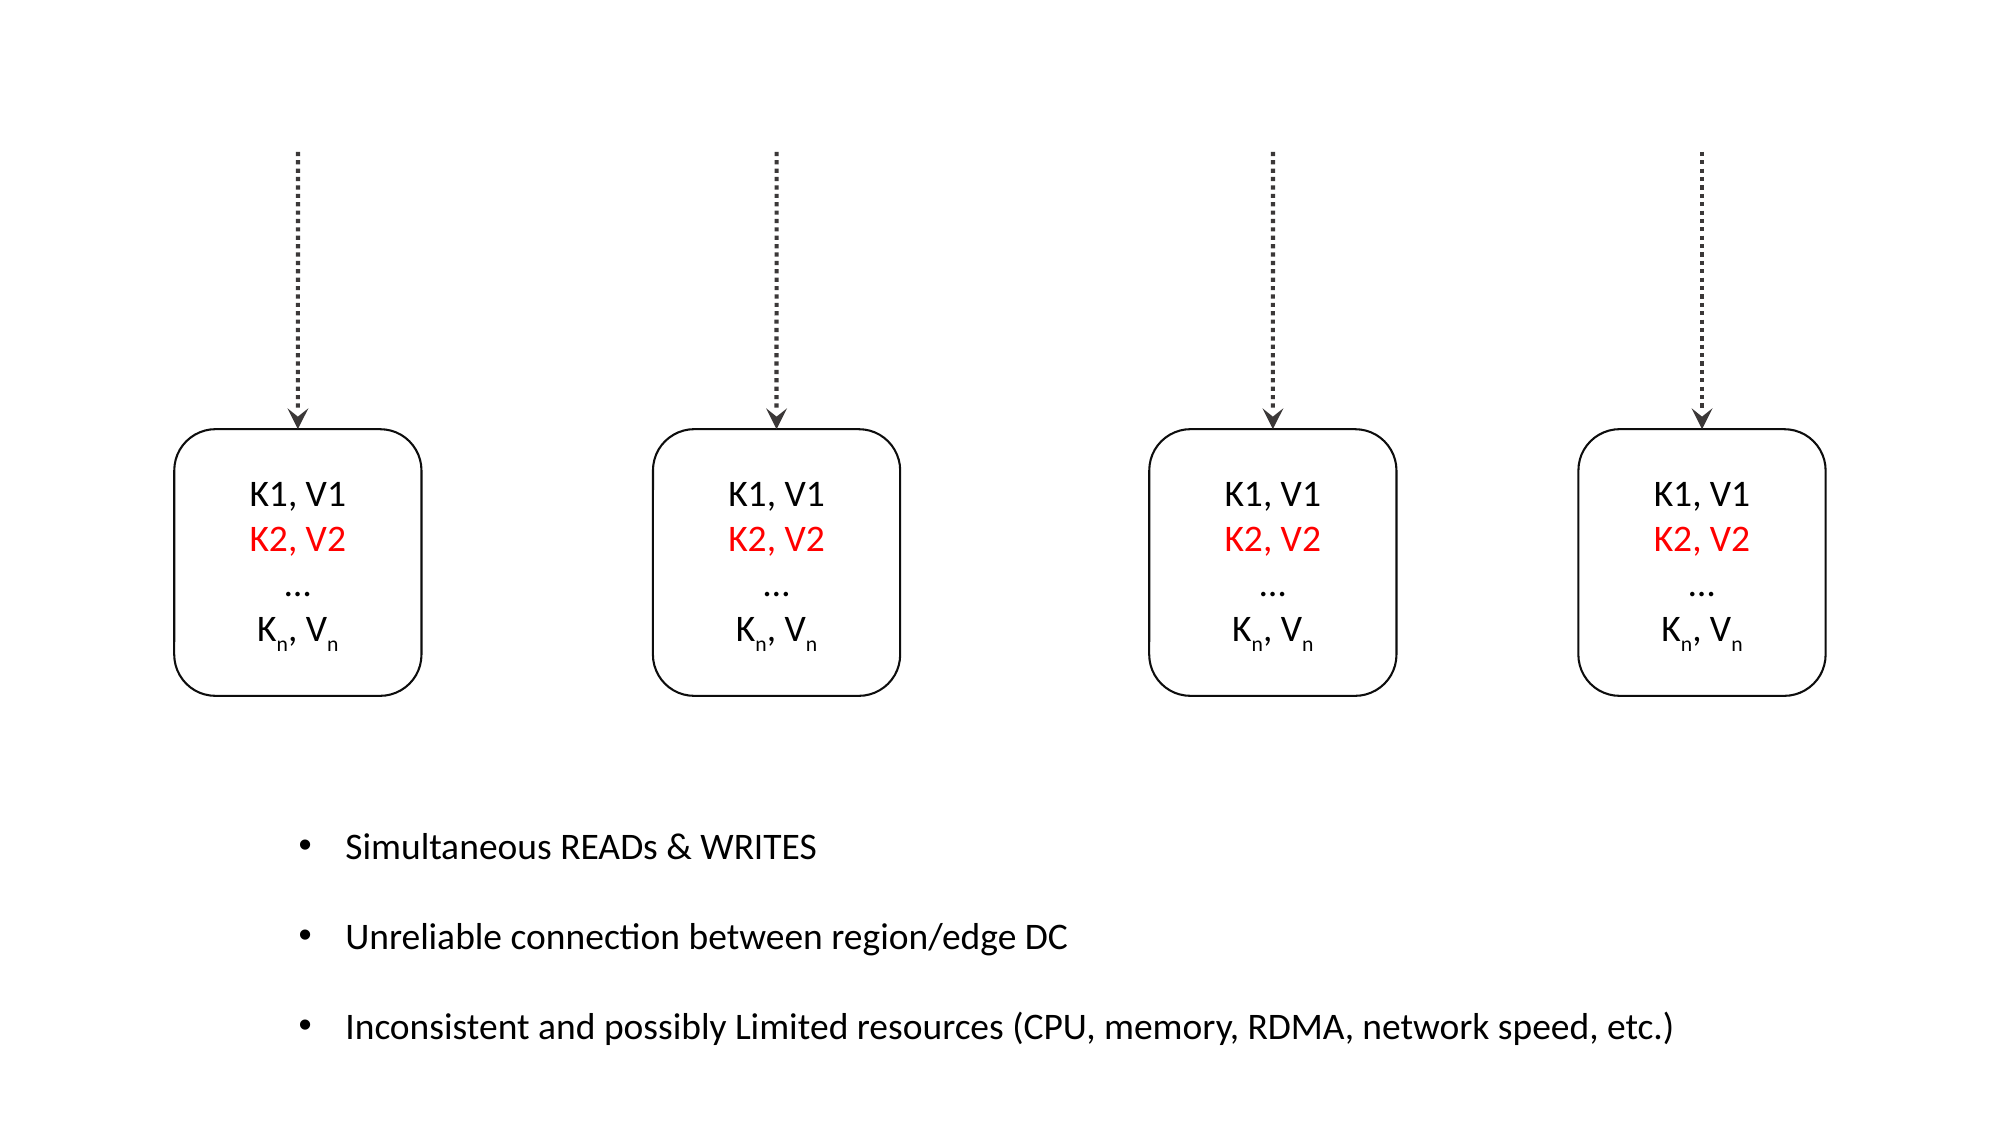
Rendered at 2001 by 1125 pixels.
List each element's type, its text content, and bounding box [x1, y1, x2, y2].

text_box K1, V1 K2, V2 … Kn, Vn [1577, 428, 1827, 697]
text_box K1, V1 K2, V2 … Kn, Vn [651, 428, 902, 697]
text_box Simultaneous READs & WRITES Unreliable connection between region/edge DC Inconsistent and possibly Limited resources (CPU, memory, RDMA, network speed, etc.) [283, 814, 1691, 1055]
text_box K1, V1 K2, V2 … Kn, Vn [1148, 428, 1398, 697]
text_box K1, V1 K2, V2 … Kn, Vn [173, 428, 423, 697]
